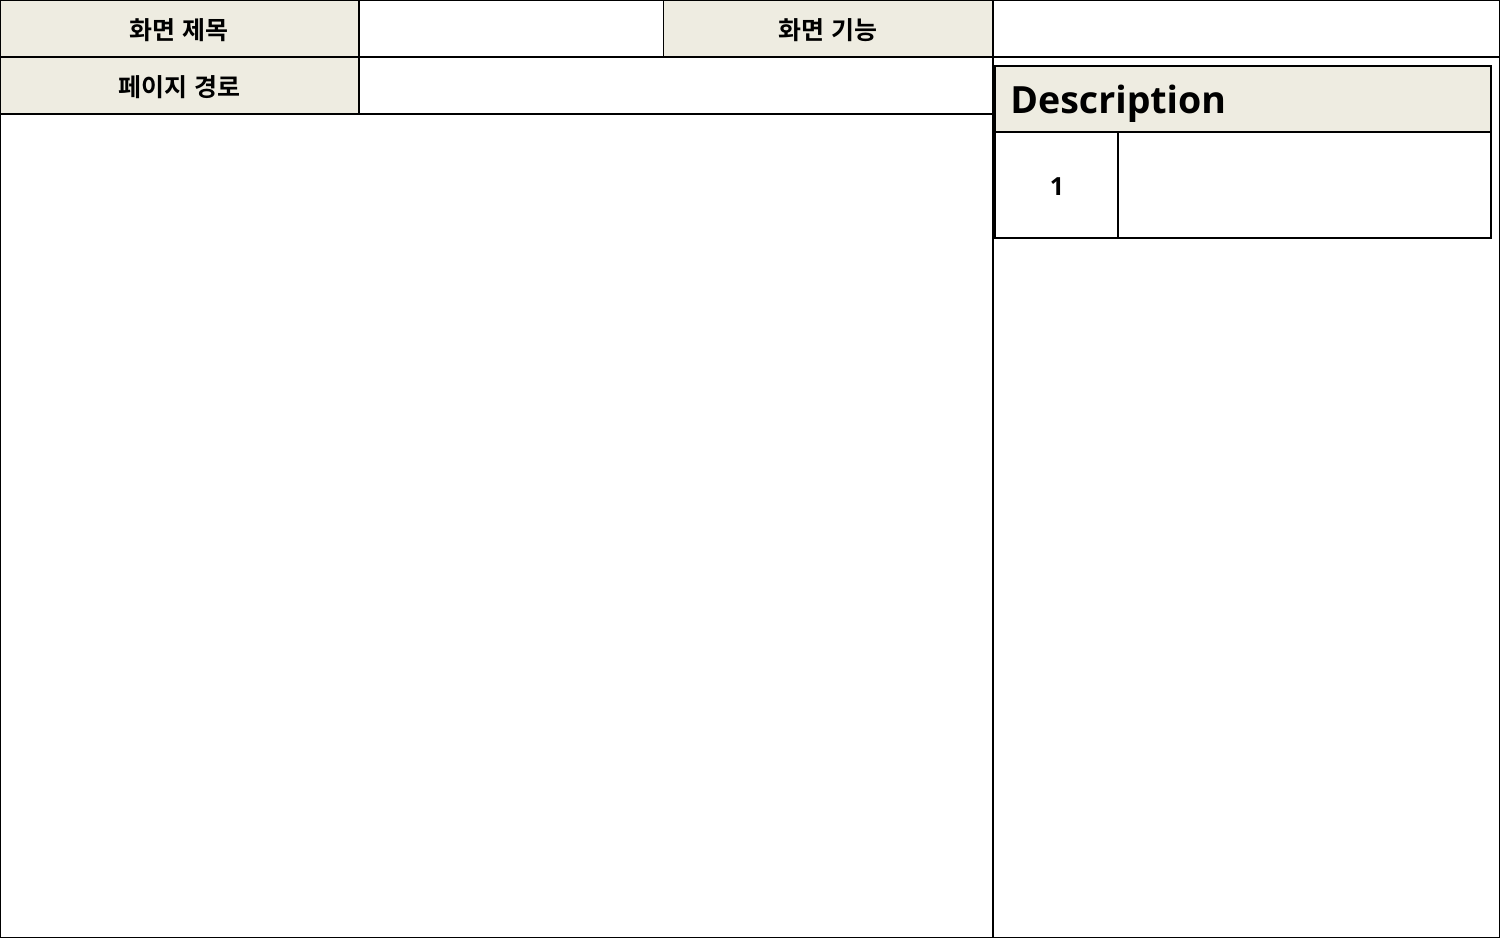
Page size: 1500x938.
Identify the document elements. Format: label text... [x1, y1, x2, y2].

table_header 화면 기능 [664, 1, 992, 56]
table_cell 페이지 경로 [1, 58, 358, 113]
table_cell 1 [996, 133, 1117, 237]
table_cell [1, 115, 992, 937]
table_header [994, 1, 1499, 56]
table_header [360, 1, 663, 56]
table_cell [360, 58, 992, 113]
table_cell [1119, 133, 1490, 237]
table_header 화면 제목 [1, 1, 358, 56]
table_cell [994, 58, 1499, 937]
table_header Description [996, 67, 1490, 131]
